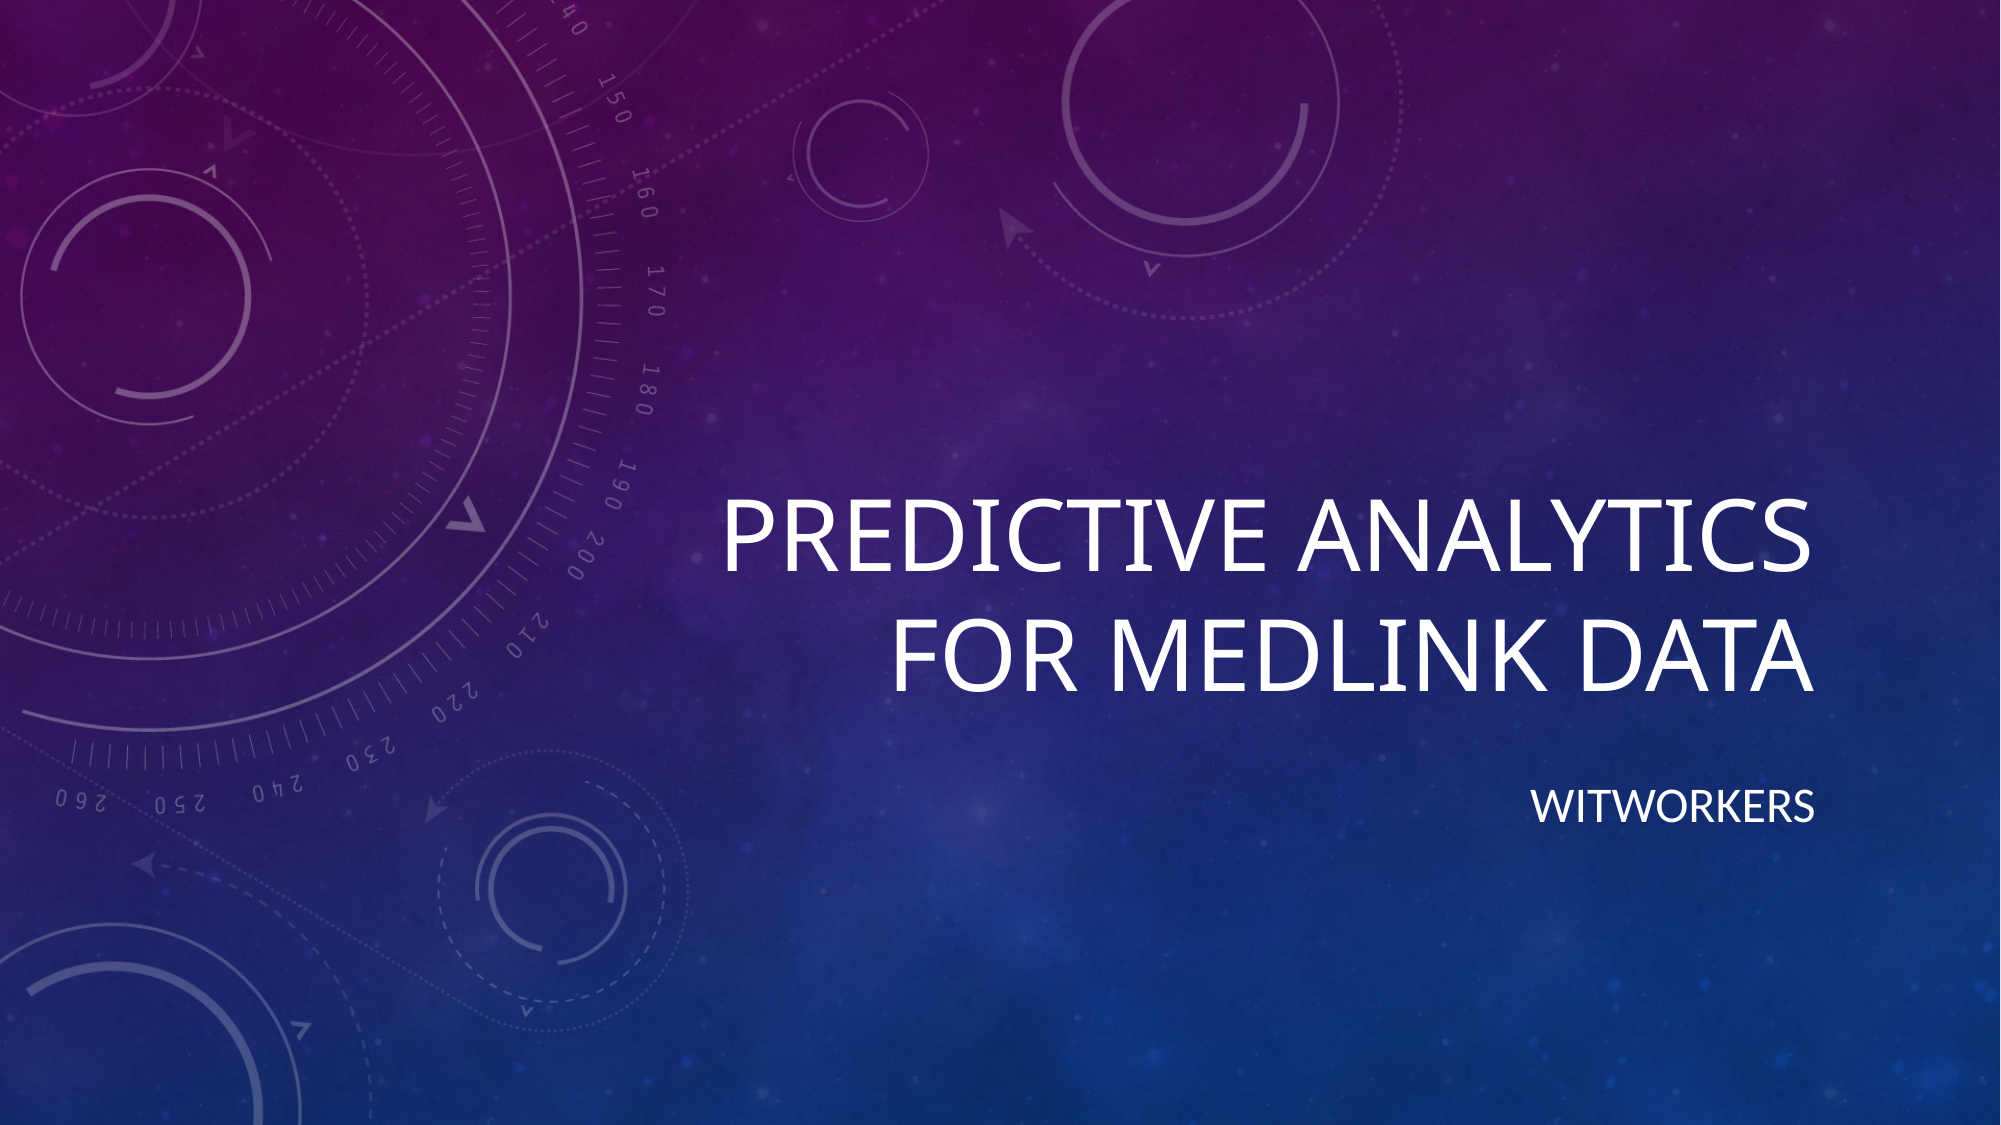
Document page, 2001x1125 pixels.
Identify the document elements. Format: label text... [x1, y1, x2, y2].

picture [0, 0, 2001, 1125]
subtitle WiTWORKERS [650, 765, 1831, 950]
title Predictive Analytics for medlink data [650, 322, 1831, 720]
